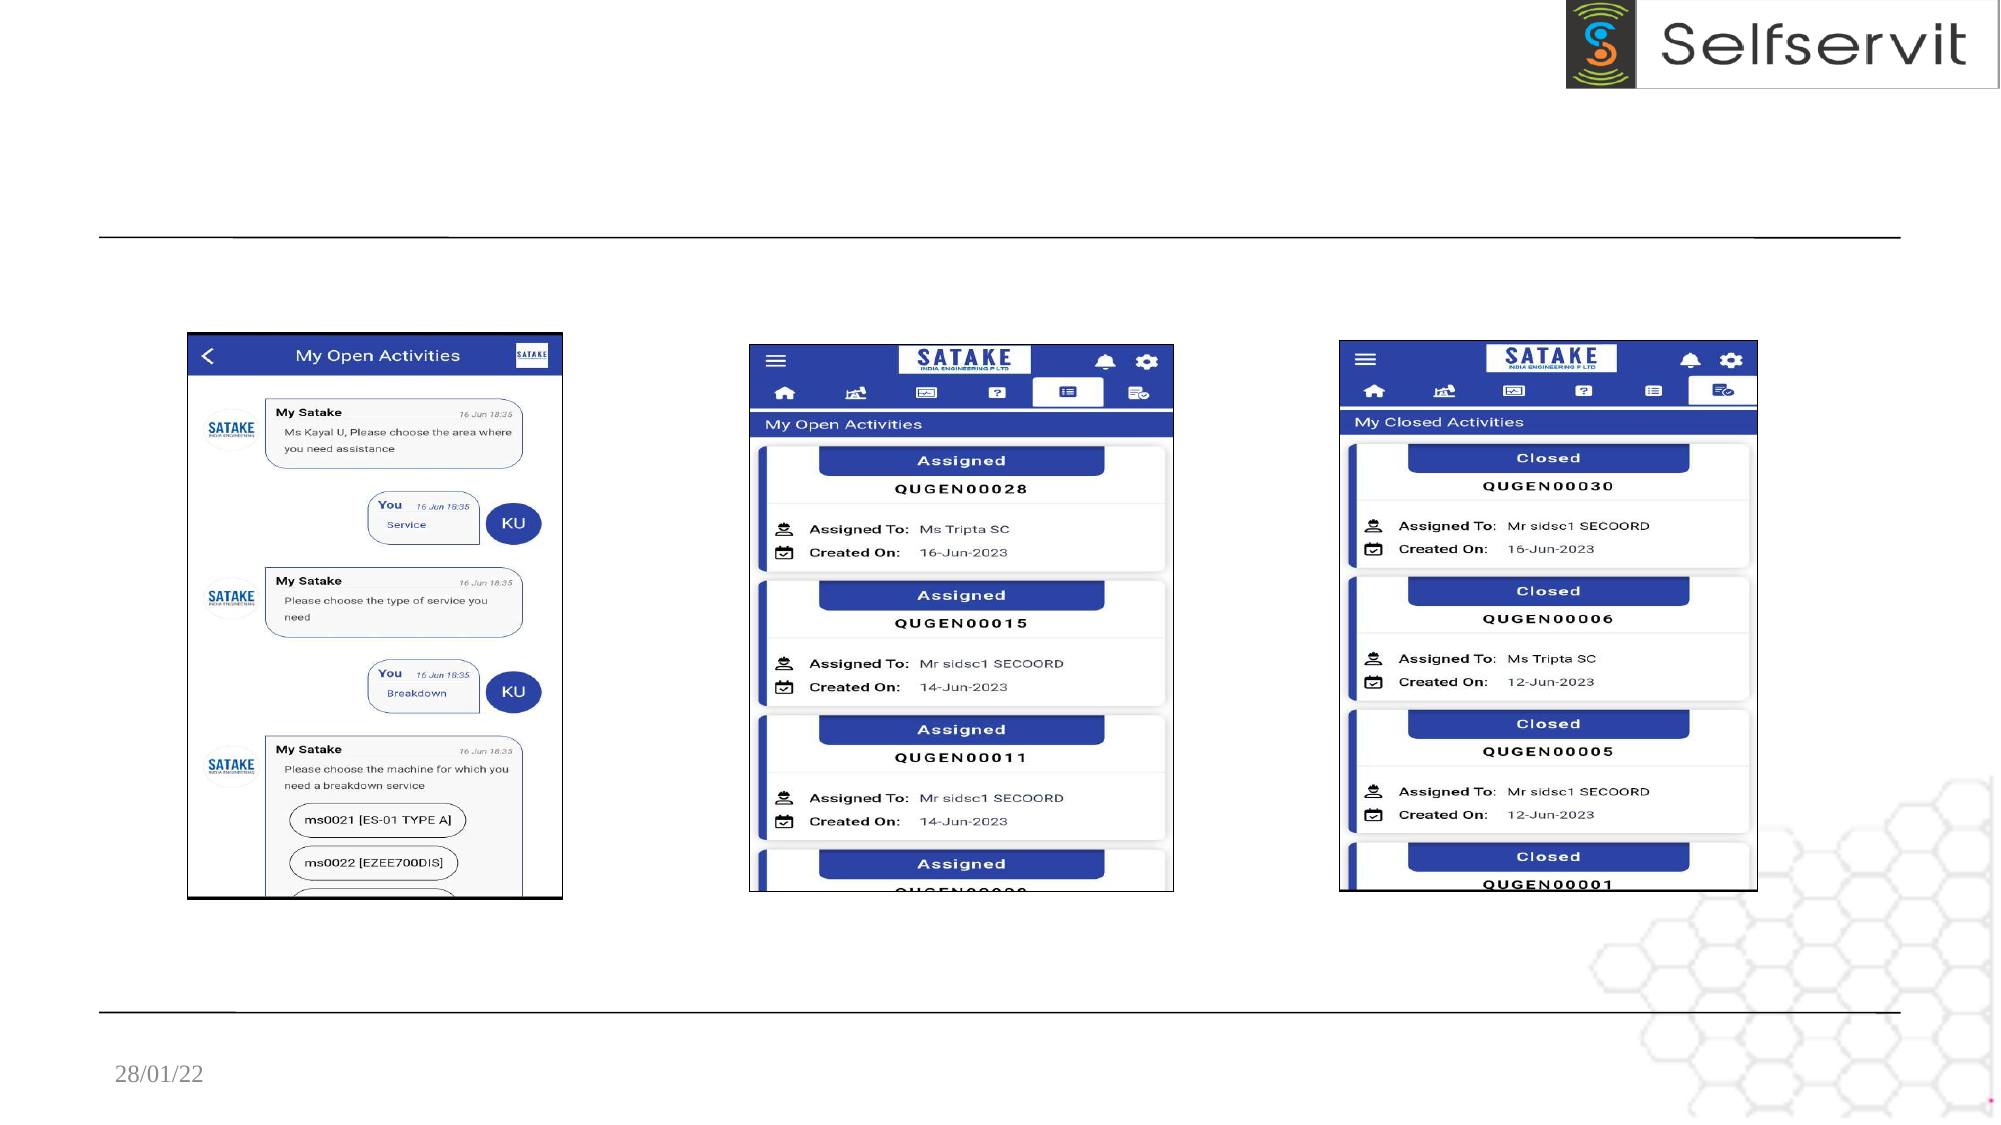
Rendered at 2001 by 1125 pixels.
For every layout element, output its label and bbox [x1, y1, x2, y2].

slide_number [99, 1042, 566, 1102]
picture [0, 0, 2001, 1125]
list [188, 333, 562, 899]
